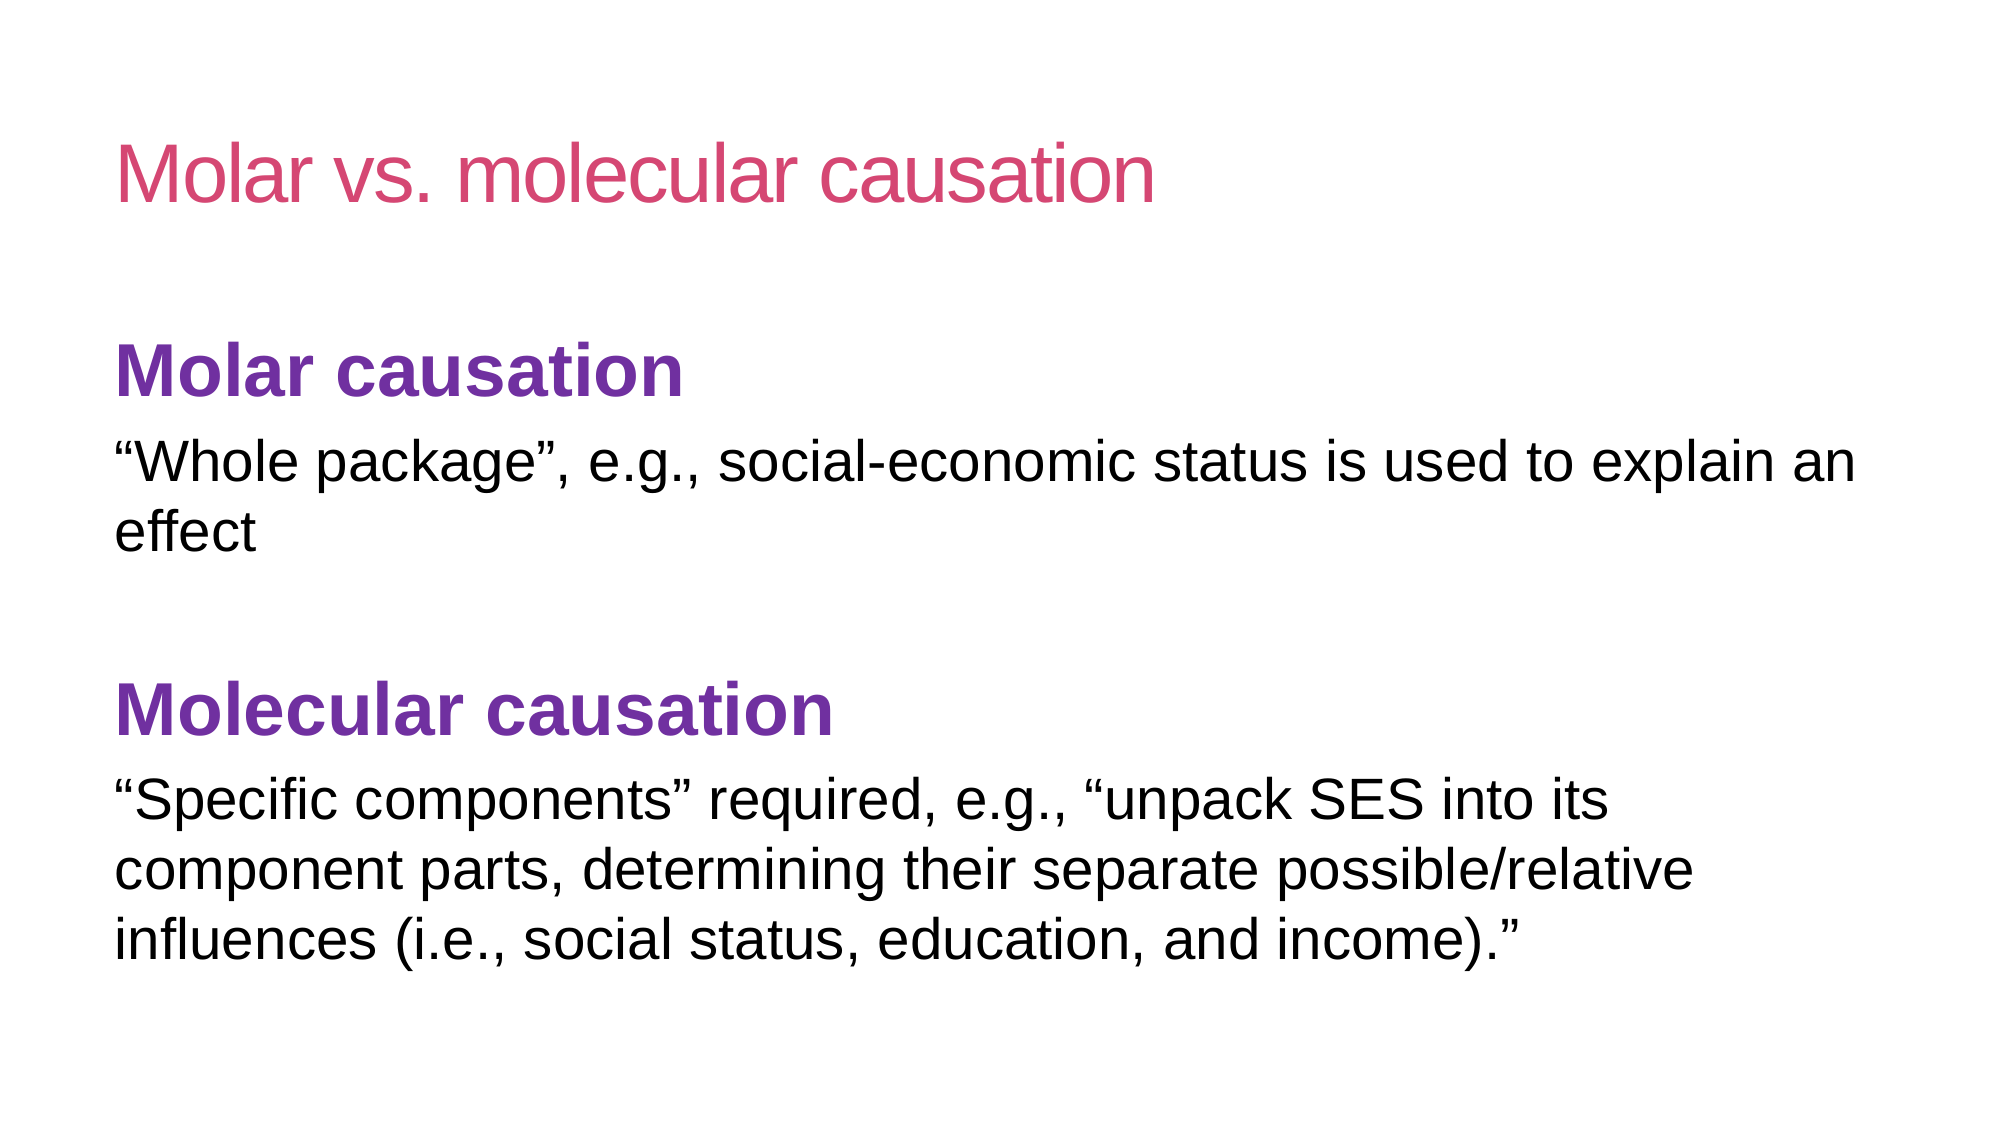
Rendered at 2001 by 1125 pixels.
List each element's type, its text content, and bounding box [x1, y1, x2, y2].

title Molar vs. molecular causation [99, 87, 1900, 250]
list Molar causation “Whole package”, e.g., social-economic status is used to explain an effect Molecular causation “Specific components” required, e.g., “unpack SES into its component parts, determining their separate possible/relative influences (i.e., social status, education, and income).” [99, 314, 1900, 1063]
